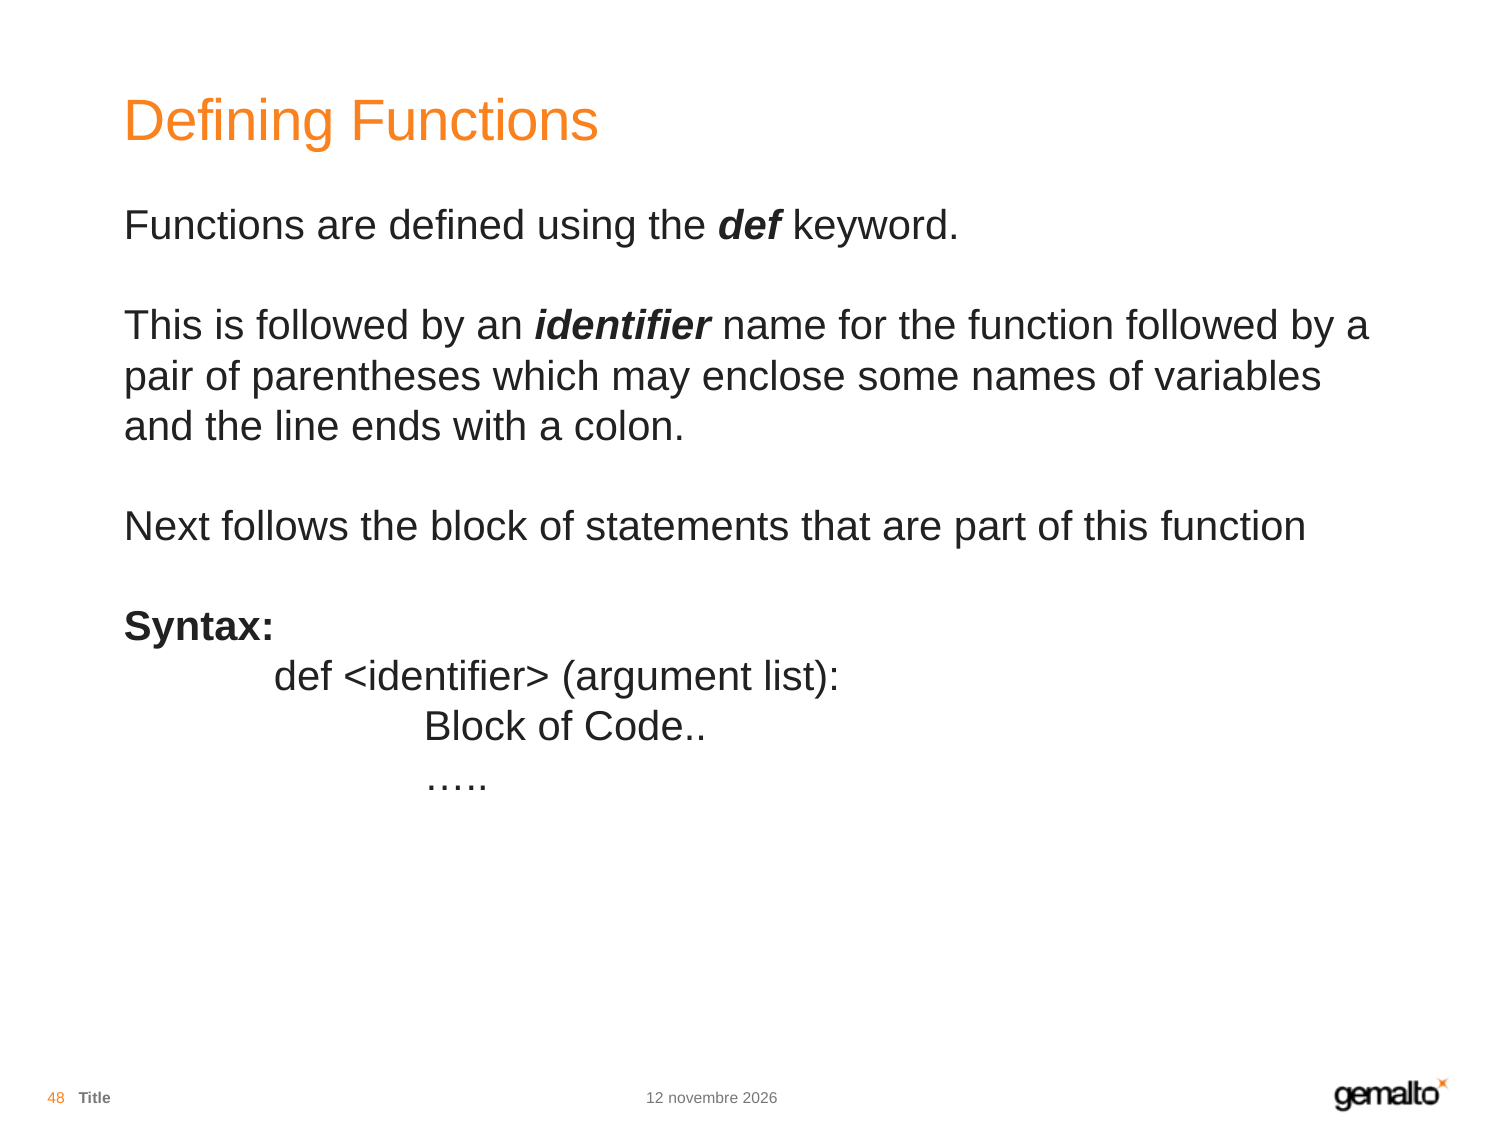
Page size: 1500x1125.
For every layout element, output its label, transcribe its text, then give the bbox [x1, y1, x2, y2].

list Functions are defined using the def keyword. This is followed by an identifier name for the function followed by a pair of parentheses which may enclose some names of variables and the line ends with a colon. Next follows the block of statements that are part of this function Syntax: def <identifier> (argument list): Block of Code.. ….. [123, 198, 1377, 963]
slide_number 48 [47, 1082, 89, 1113]
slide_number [640, 1082, 991, 1113]
title Defining Functions [123, 72, 1367, 152]
footer Title [89, 1082, 640, 1113]
picture [1329, 1074, 1453, 1121]
